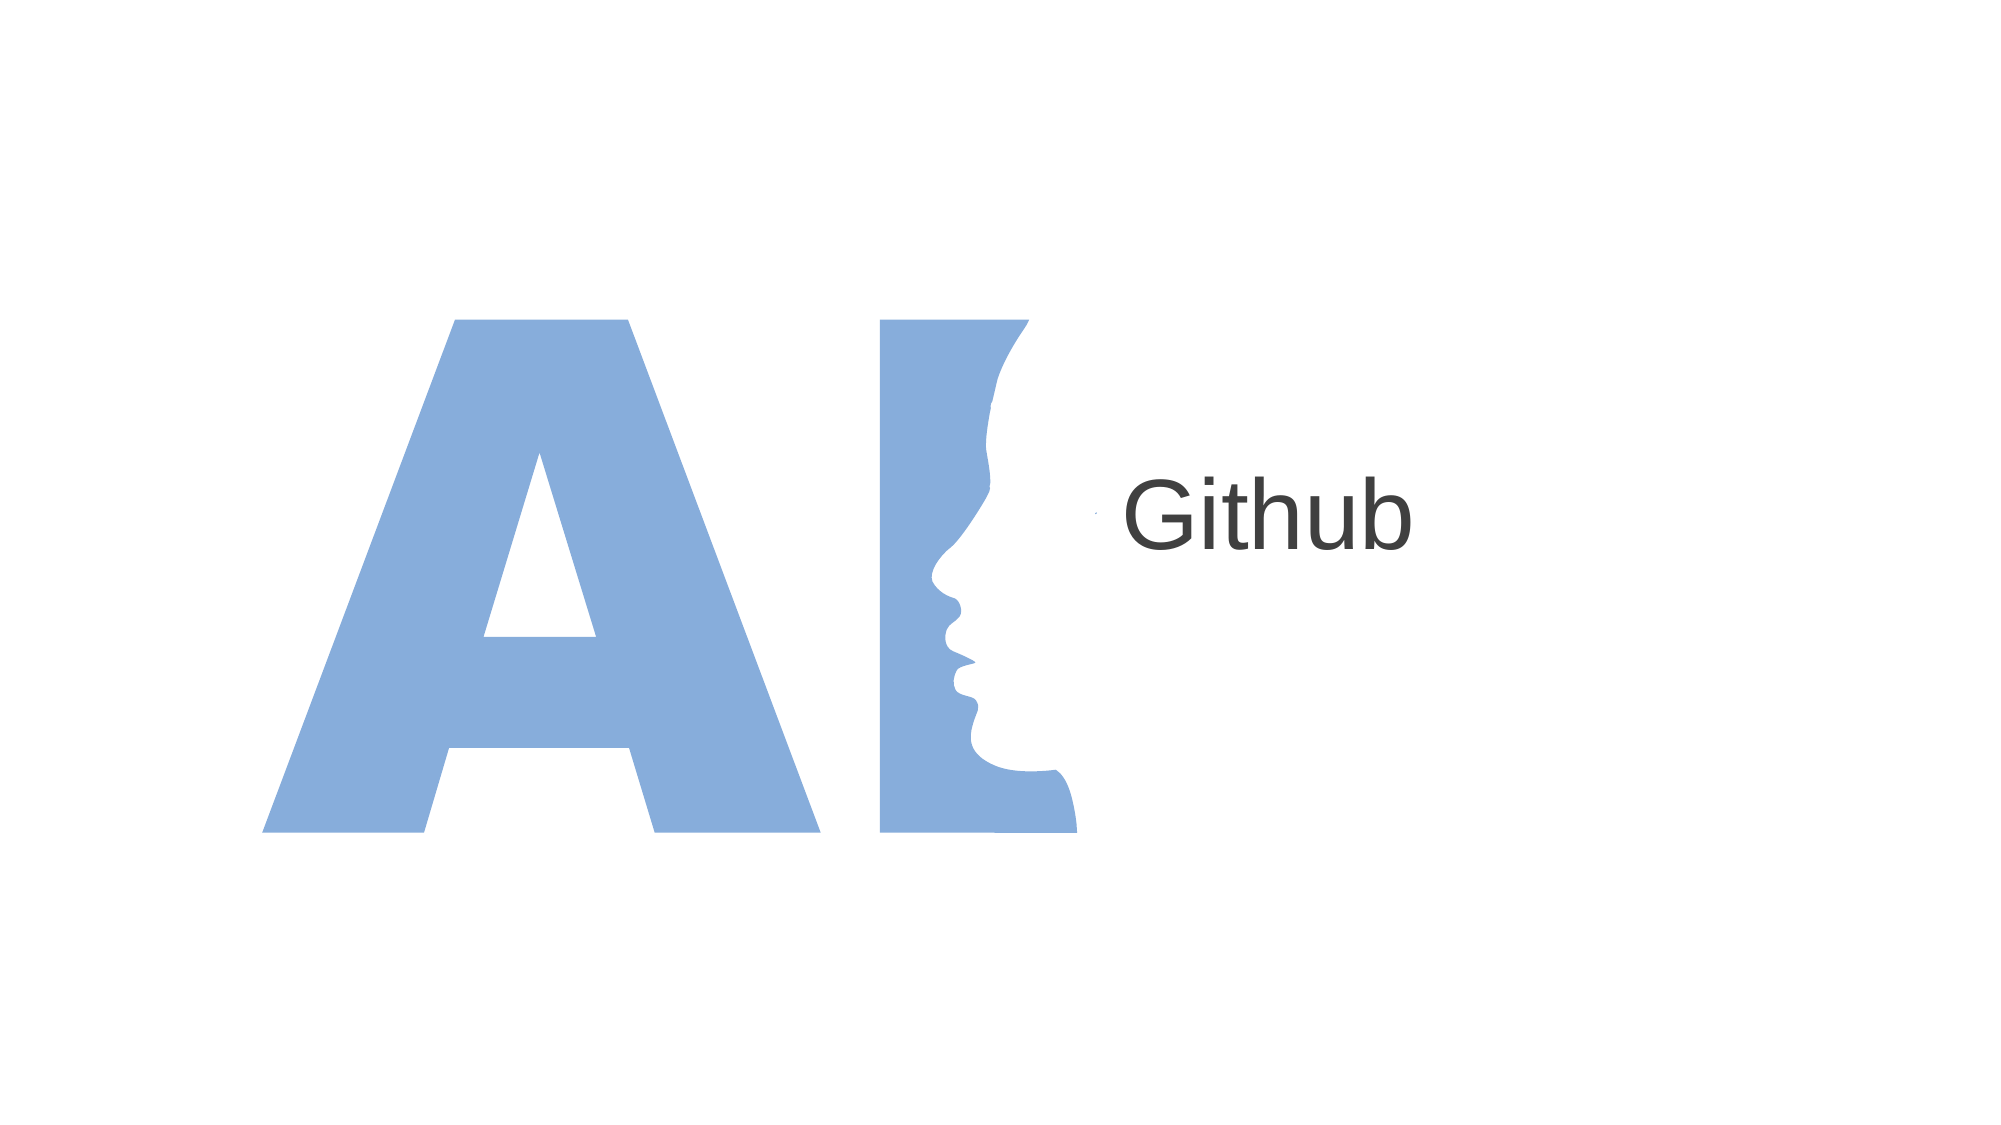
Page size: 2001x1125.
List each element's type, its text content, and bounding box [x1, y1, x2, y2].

text_box [878, 318, 1079, 834]
text_box [260, 318, 823, 834]
text_box Github [1106, 449, 2000, 577]
